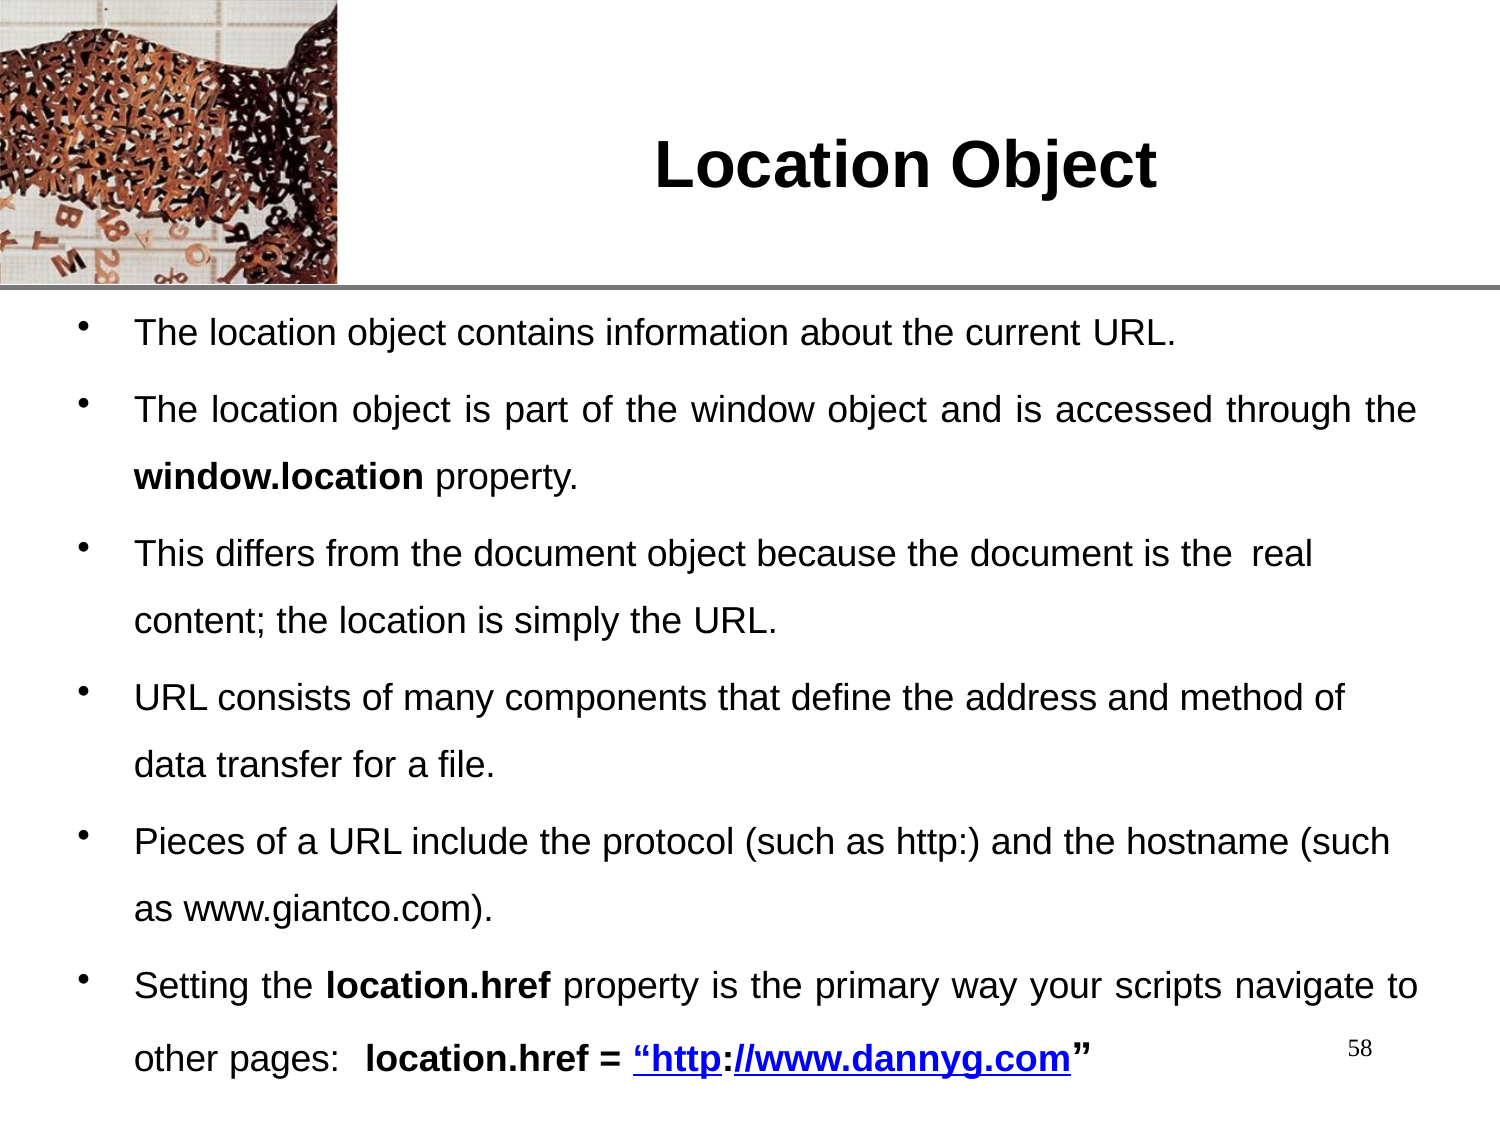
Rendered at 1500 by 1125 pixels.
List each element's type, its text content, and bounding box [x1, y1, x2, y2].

title Location Object [652, 118, 1160, 306]
picture [0, 0, 338, 284]
text_box 58 [1345, 1029, 1375, 1062]
text_box The location object contains information about the current URL. The location object is part of the window object and is accessed through the window.location property. This differs from the document object because the document is the real content; the location is simply the URL. URL consists of many components that define the address and method of data transfer for a file. Pieces of a URL include the protocol (such as http:) and the hostname (such as www.giantco.com). Setting the location.href property is the primary way your scripts navigate to [75, 306, 1425, 1006]
text_box other pages: location.href = “http://www.dannyg.com” [131, 1027, 1096, 1080]
